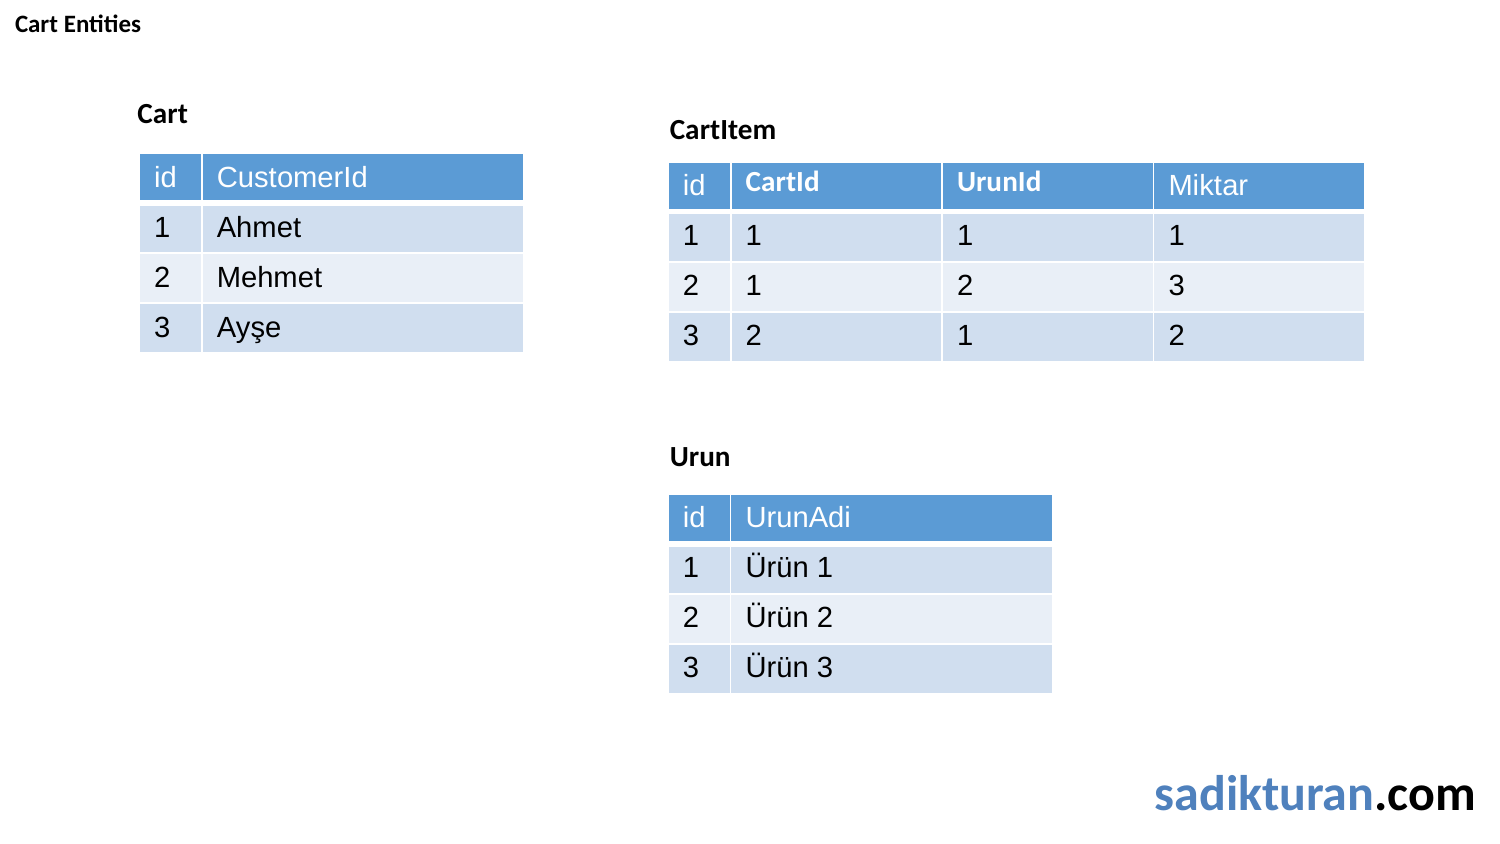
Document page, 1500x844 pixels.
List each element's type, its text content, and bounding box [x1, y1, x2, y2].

table_cell 2 [140, 254, 201, 302]
text_box Cart [122, 87, 878, 138]
table_header id [669, 495, 730, 541]
table_cell Ayşe [203, 304, 523, 352]
table_cell 3 [669, 645, 730, 693]
table_header CartId [732, 163, 941, 209]
table_cell 3 [669, 313, 730, 361]
table_header id [140, 154, 201, 200]
table_cell 1 [943, 313, 1153, 361]
table_cell 2 [669, 595, 730, 643]
table_cell Ürün 2 [731, 595, 1052, 643]
table_cell 1 [140, 206, 201, 252]
table_cell 1 [732, 214, 941, 261]
text_box CartItem [654, 102, 801, 153]
table_header CustomerId [203, 154, 523, 200]
table_cell Mehmet [203, 254, 523, 302]
text_box sadikturan.com [1139, 752, 1495, 828]
table_cell 3 [1154, 263, 1364, 311]
table_cell 2 [732, 313, 941, 361]
table_header id [669, 163, 730, 209]
table_header UrunId [943, 163, 1153, 209]
table_header Miktar [1154, 163, 1364, 209]
table_cell 1 [1154, 214, 1364, 261]
table_cell 2 [943, 263, 1153, 311]
table_cell 1 [669, 547, 730, 593]
table_header UrunAdi [731, 495, 1052, 541]
table_cell Ahmet [203, 206, 523, 252]
table_cell 1 [732, 263, 941, 311]
table_cell 1 [669, 214, 730, 261]
table_cell Ürün 1 [731, 547, 1052, 593]
table_cell Ürün 3 [731, 645, 1052, 693]
table_cell 2 [669, 263, 730, 311]
text_box Urun [654, 429, 801, 480]
text_box Cart Entities [0, 0, 756, 45]
table_cell 1 [943, 214, 1153, 261]
table_cell 2 [1154, 313, 1364, 361]
table_cell 3 [140, 304, 201, 352]
